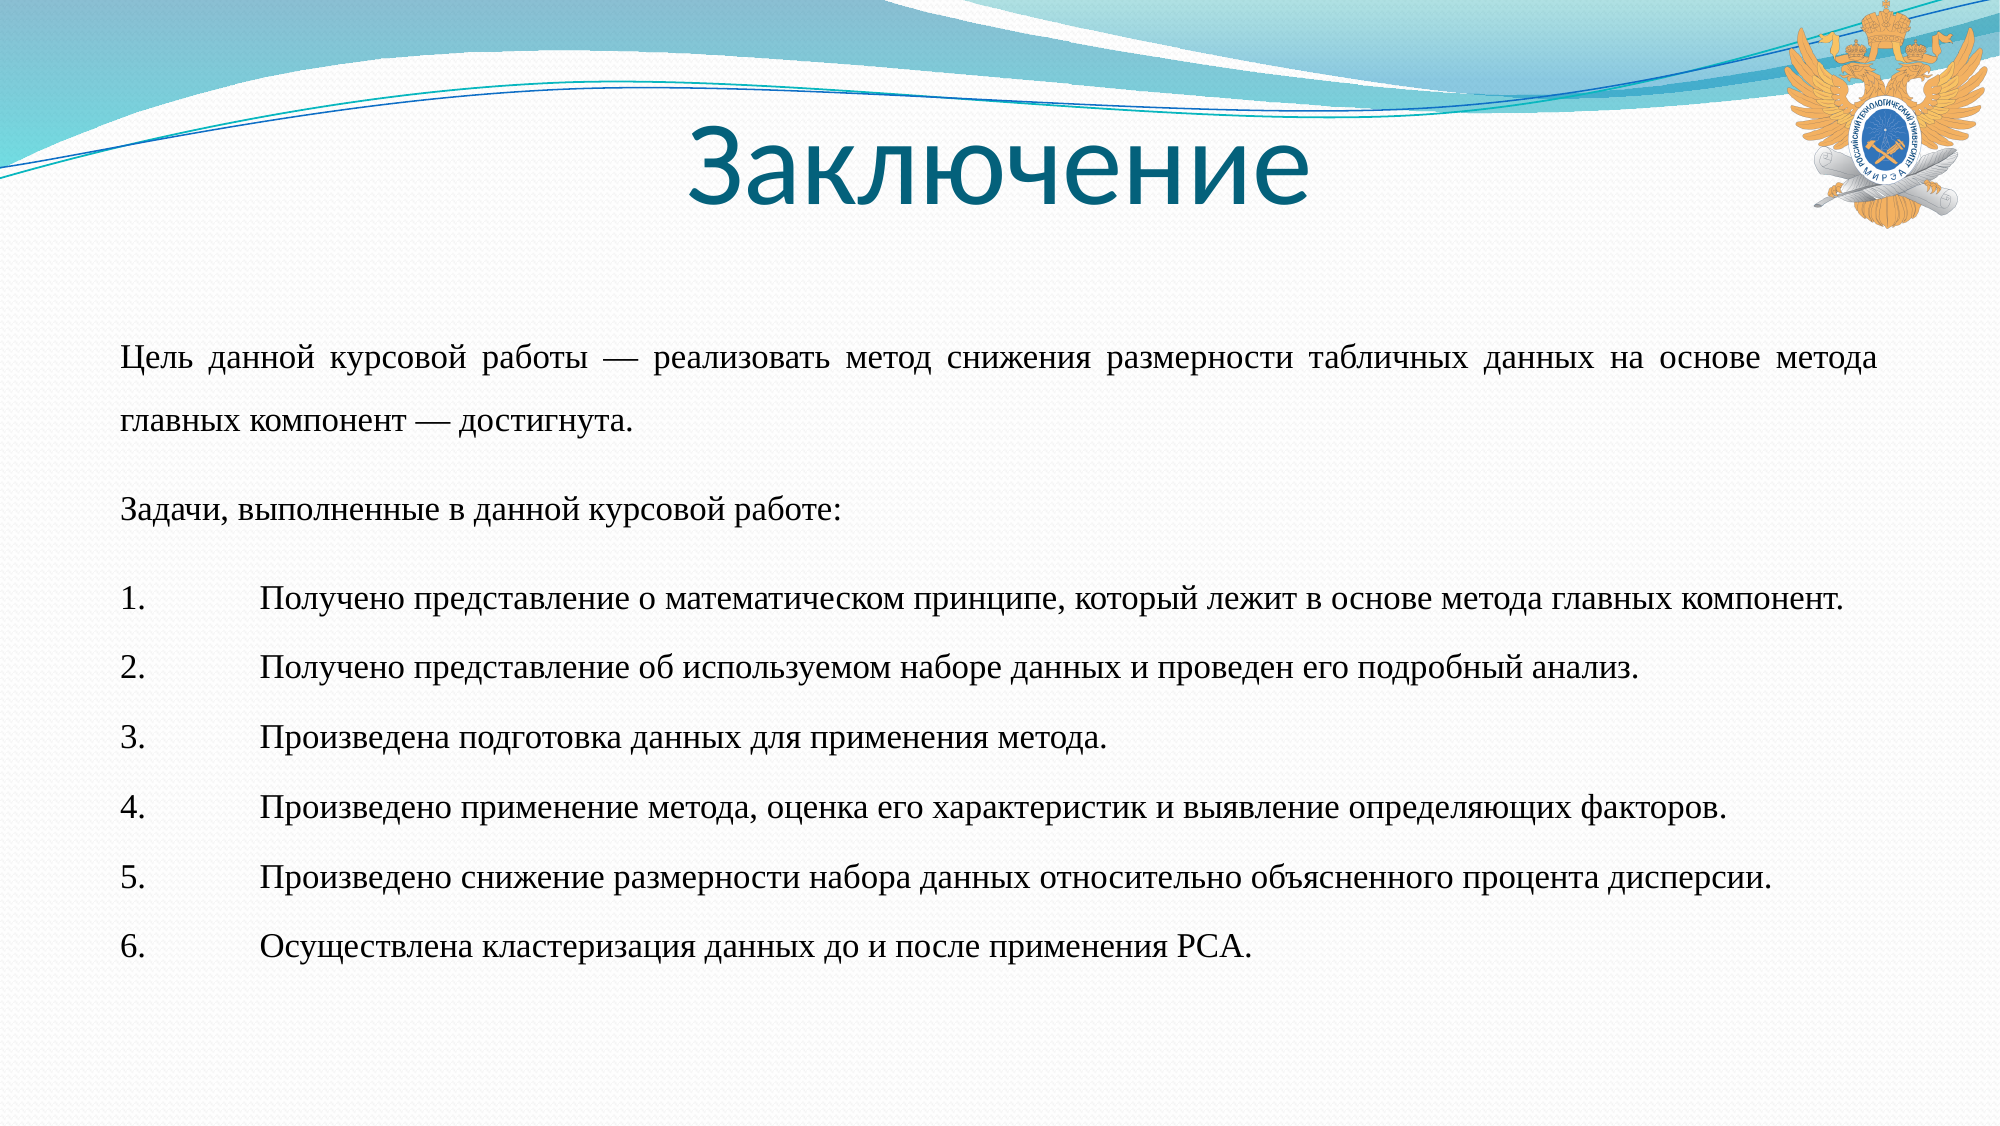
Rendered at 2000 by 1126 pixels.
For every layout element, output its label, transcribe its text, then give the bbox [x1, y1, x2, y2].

picture [1771, 0, 2000, 229]
title Заключение [99, 40, 1764, 229]
list Цель данной курсовой работы — реализовать метод снижения размерности табличных данных на основе метода главных компонент — достигнута. Задачи, выполненные в данной курсовой работе: 1. Получено представление о математическом принципе, который лежит в основе метода главных компонент. 2. Получено представление об используемом наборе данных и проведен его подробный анализ. 3. Произведена подготовка данных для применения метода. 4. Произведено применение метода, оценка его характеристик и выявление определяющих факторов. 5. Произведено снижение размерности набора данных относительно объясненного процента дисперсии. 6. Осуществлена кластеризация данных до и после применения PCA. [99, 302, 1900, 1023]
